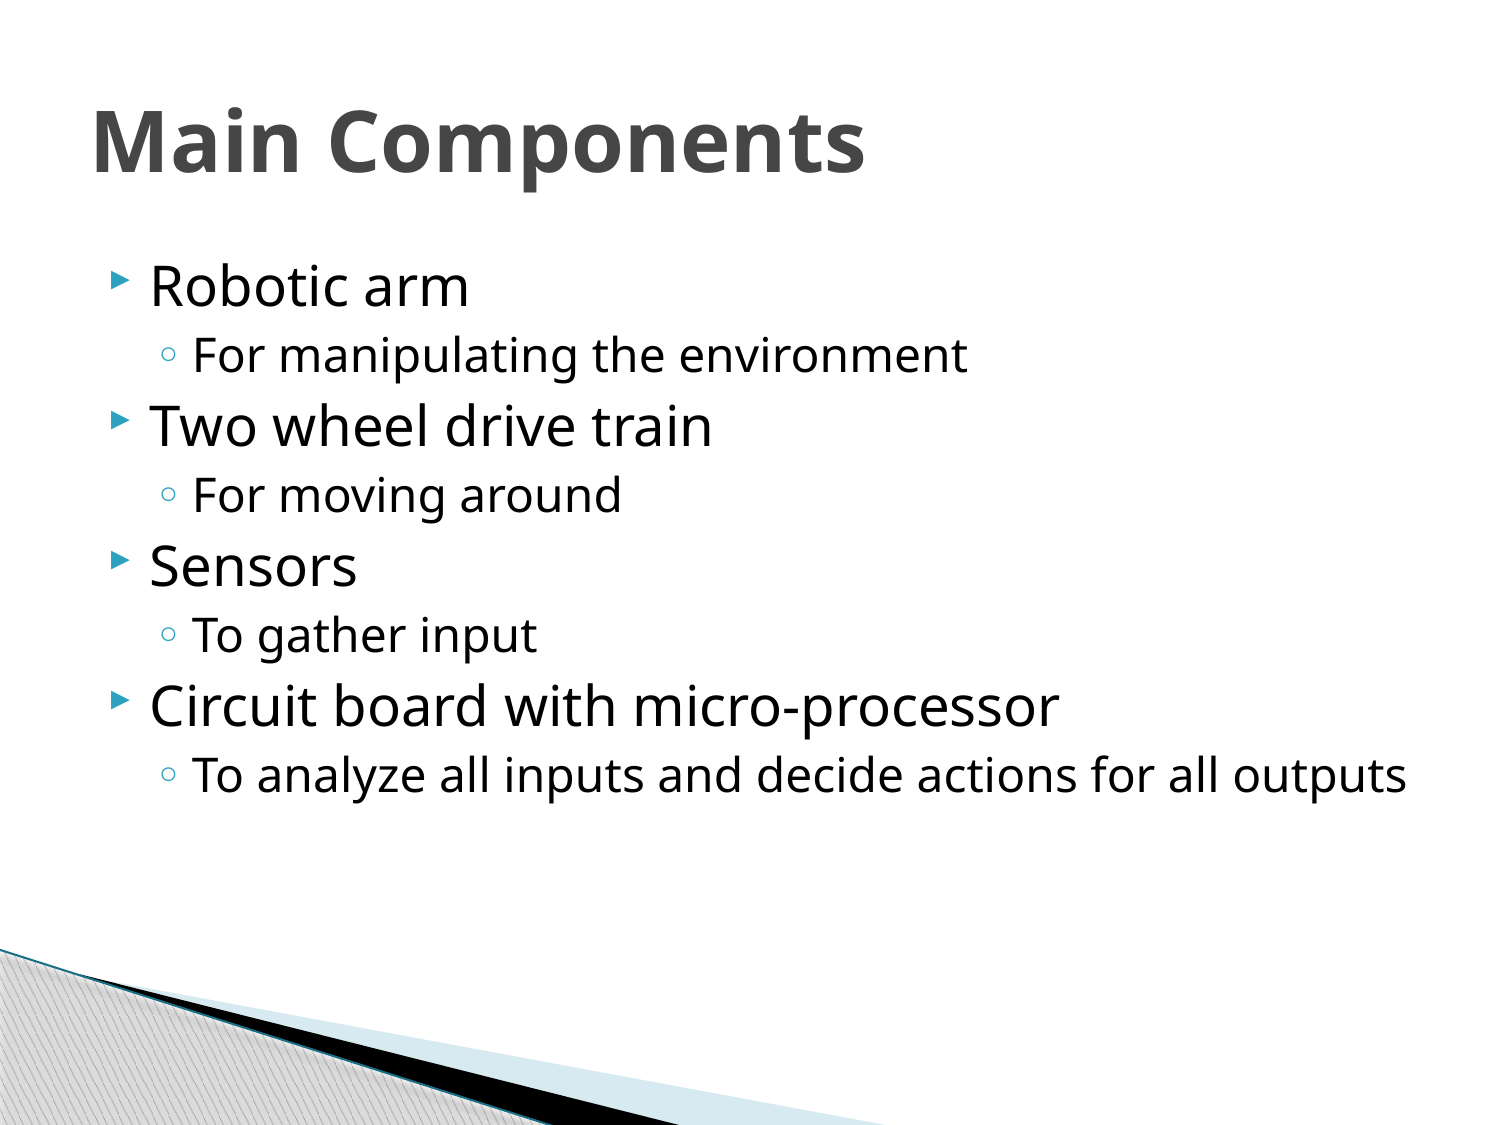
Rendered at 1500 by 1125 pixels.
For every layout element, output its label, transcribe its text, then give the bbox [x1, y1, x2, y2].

title Main Components [75, 45, 1425, 233]
list Robotic arm For manipulating the environment Two wheel drive train For moving around Sensors To gather input Circuit board with micro-processor To analyze all inputs and decide actions for all outputs [74, 242, 1426, 986]
